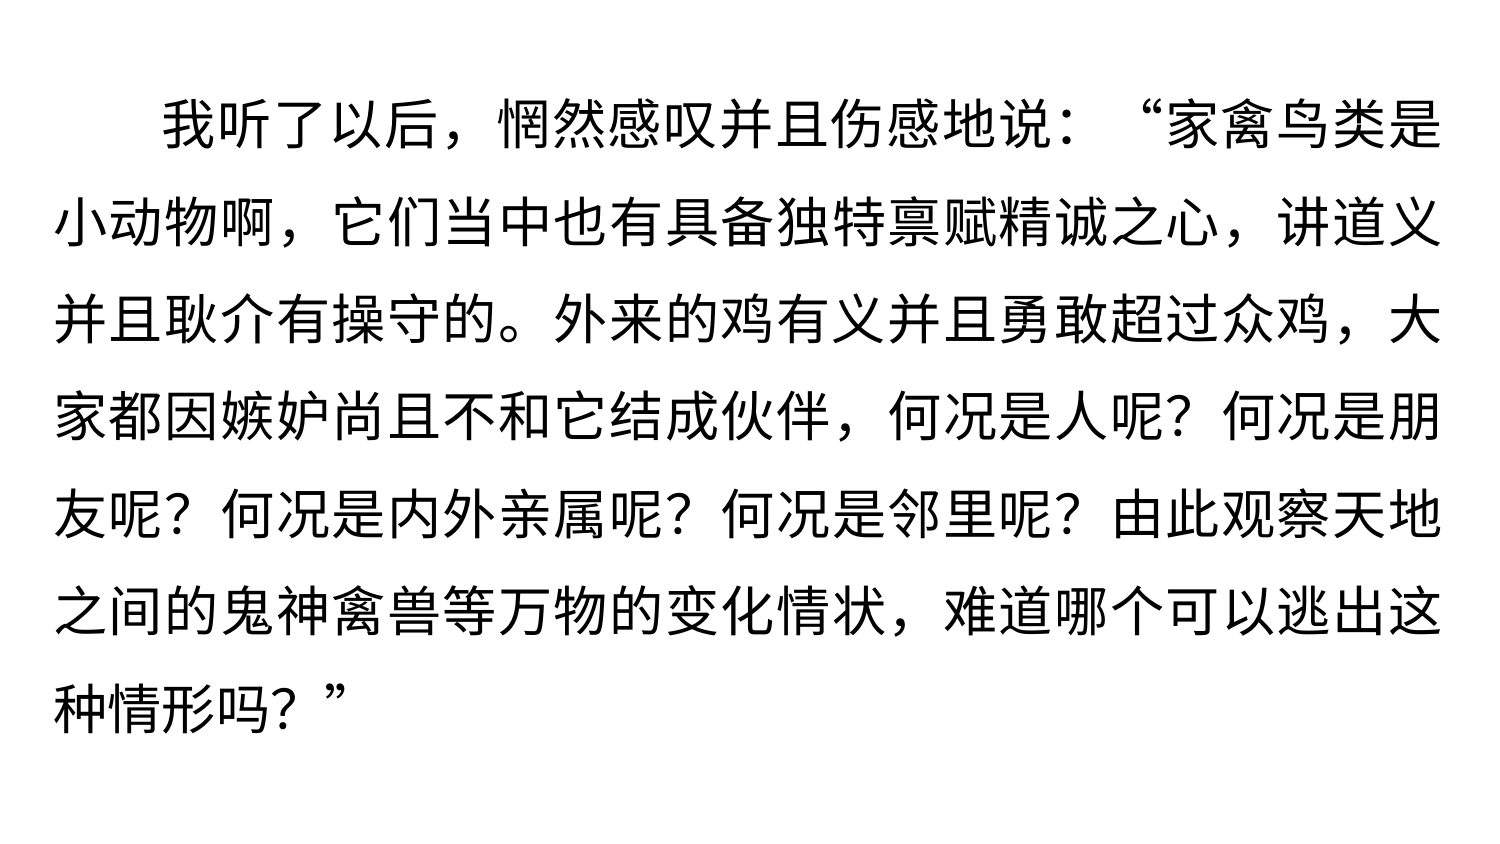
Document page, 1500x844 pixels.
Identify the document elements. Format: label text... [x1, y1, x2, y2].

text_box 我听了以后，惘然感叹并且伤感地说：“家禽鸟类是小动物啊，它们当中也有具备独特禀赋精诚之心，讲道义并且耿介有操守的。外来的鸡有义并且勇敢超过众鸡，大家都因嫉妒尚且不和它结成伙伴，何况是人呢？何况是朋友呢？何况是内外亲属呢？何况是邻里呢？由此观察天地之间的鬼神禽兽等万物的变化情状，难道哪个可以逃出这种情形吗？” [38, 50, 1458, 748]
